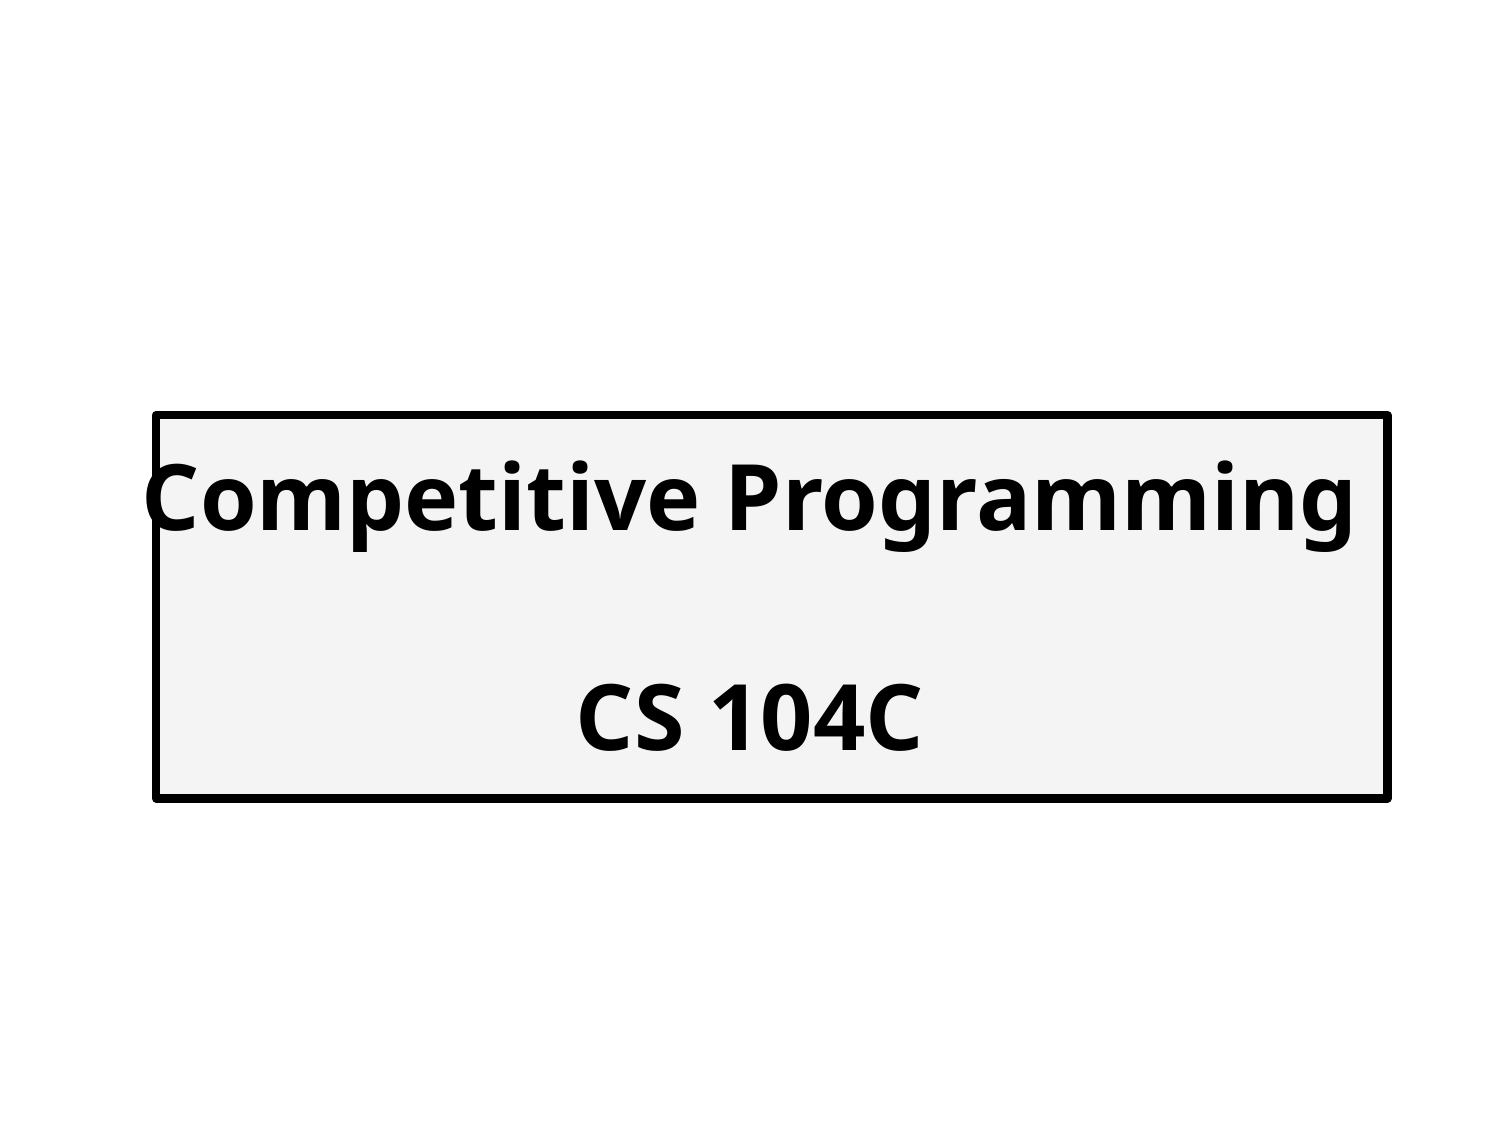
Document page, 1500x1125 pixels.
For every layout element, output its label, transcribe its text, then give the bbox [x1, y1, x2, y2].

title Competitive Programming CS 104C [112, 411, 1388, 796]
